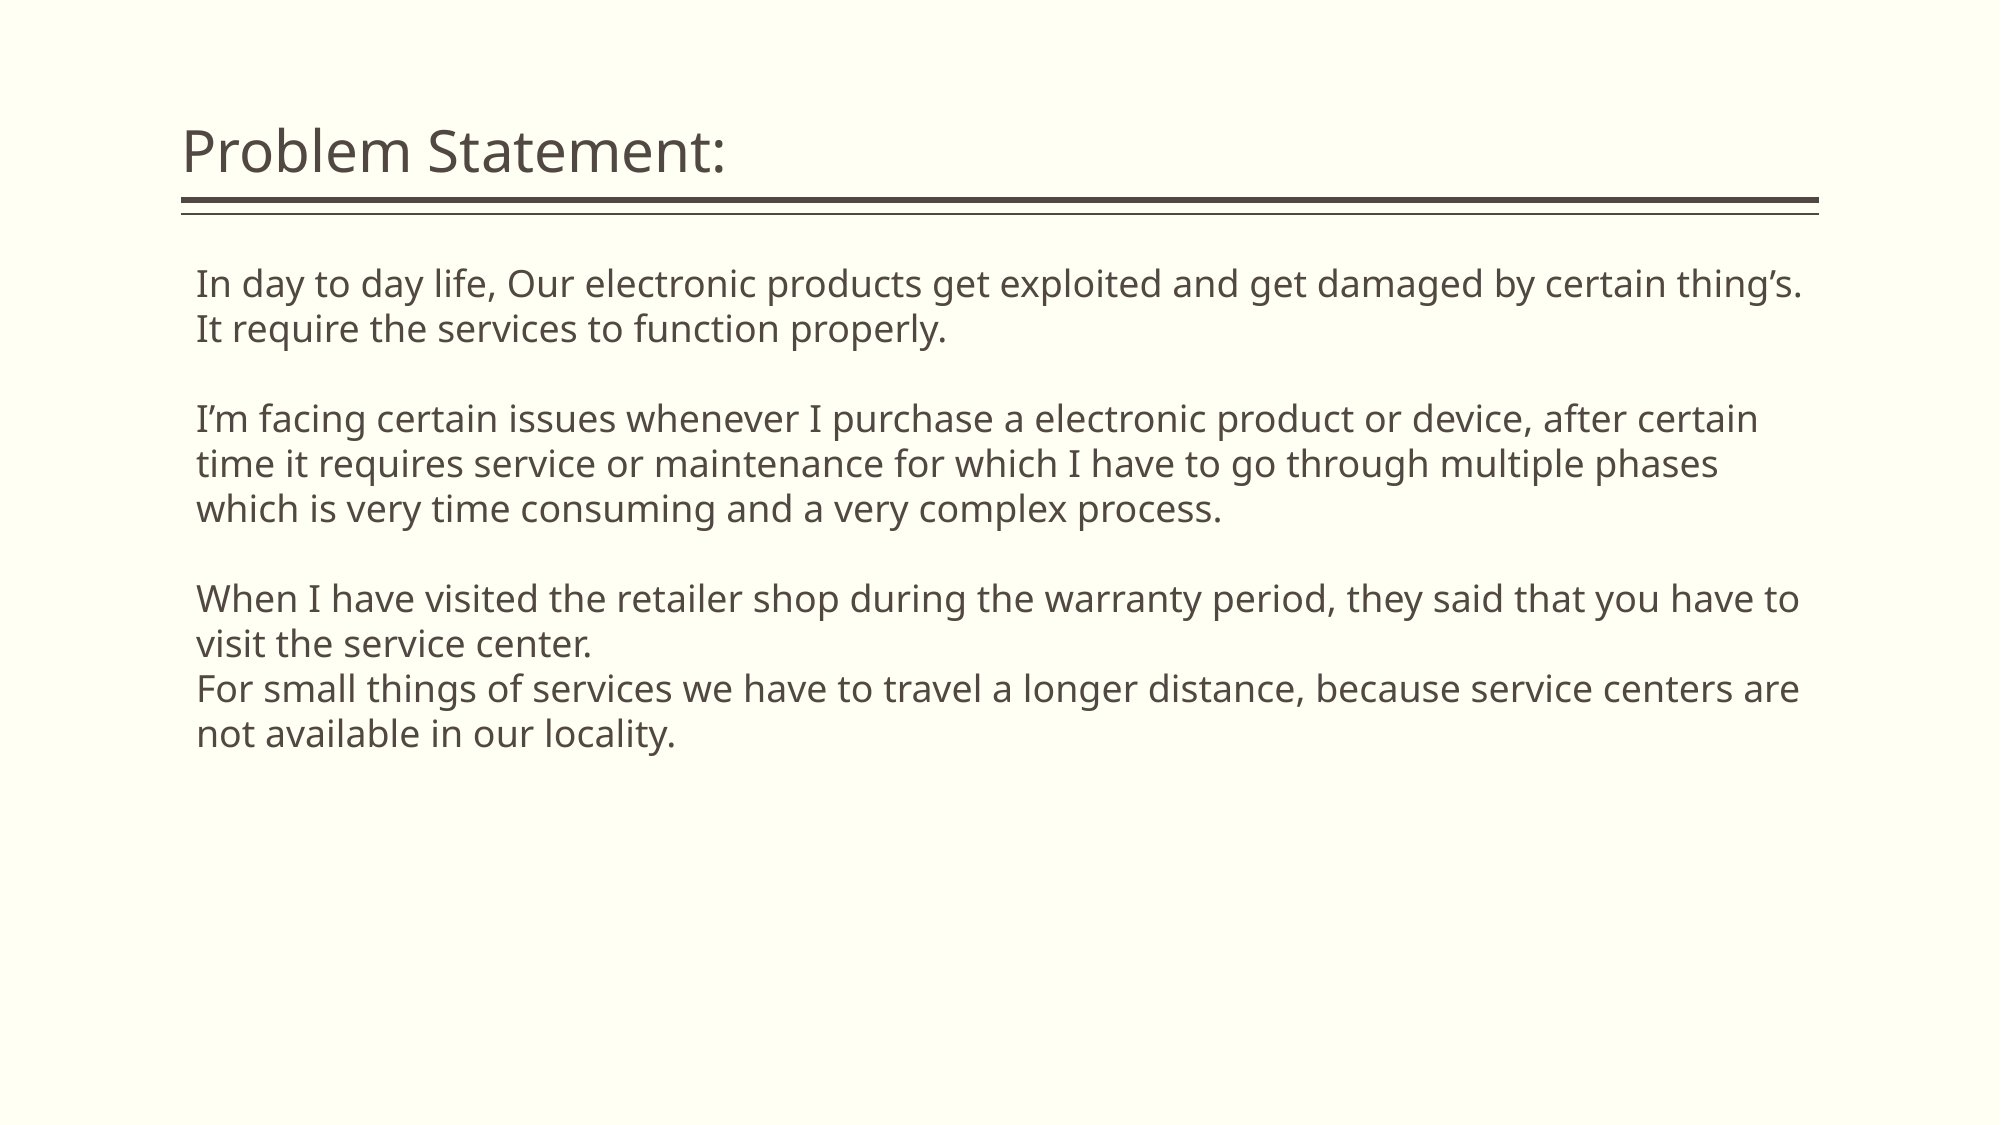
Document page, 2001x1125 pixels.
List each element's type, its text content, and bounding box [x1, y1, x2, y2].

text_box In day to day life, Our electronic products get exploited and get damaged by certain thing’s. It require the services to function properly. I’m facing certain issues whenever I purchase a electronic product or device, after certain time it requires service or maintenance for which I have to go through multiple phases which is very time consuming and a very complex process. When I have visited the retailer shop during the warranty period, they said that you have to visit the service center. For small things of services we have to travel a longer distance, because service centers are not available in our locality. [181, 252, 1835, 763]
title Problem Statement: [181, 12, 1819, 193]
